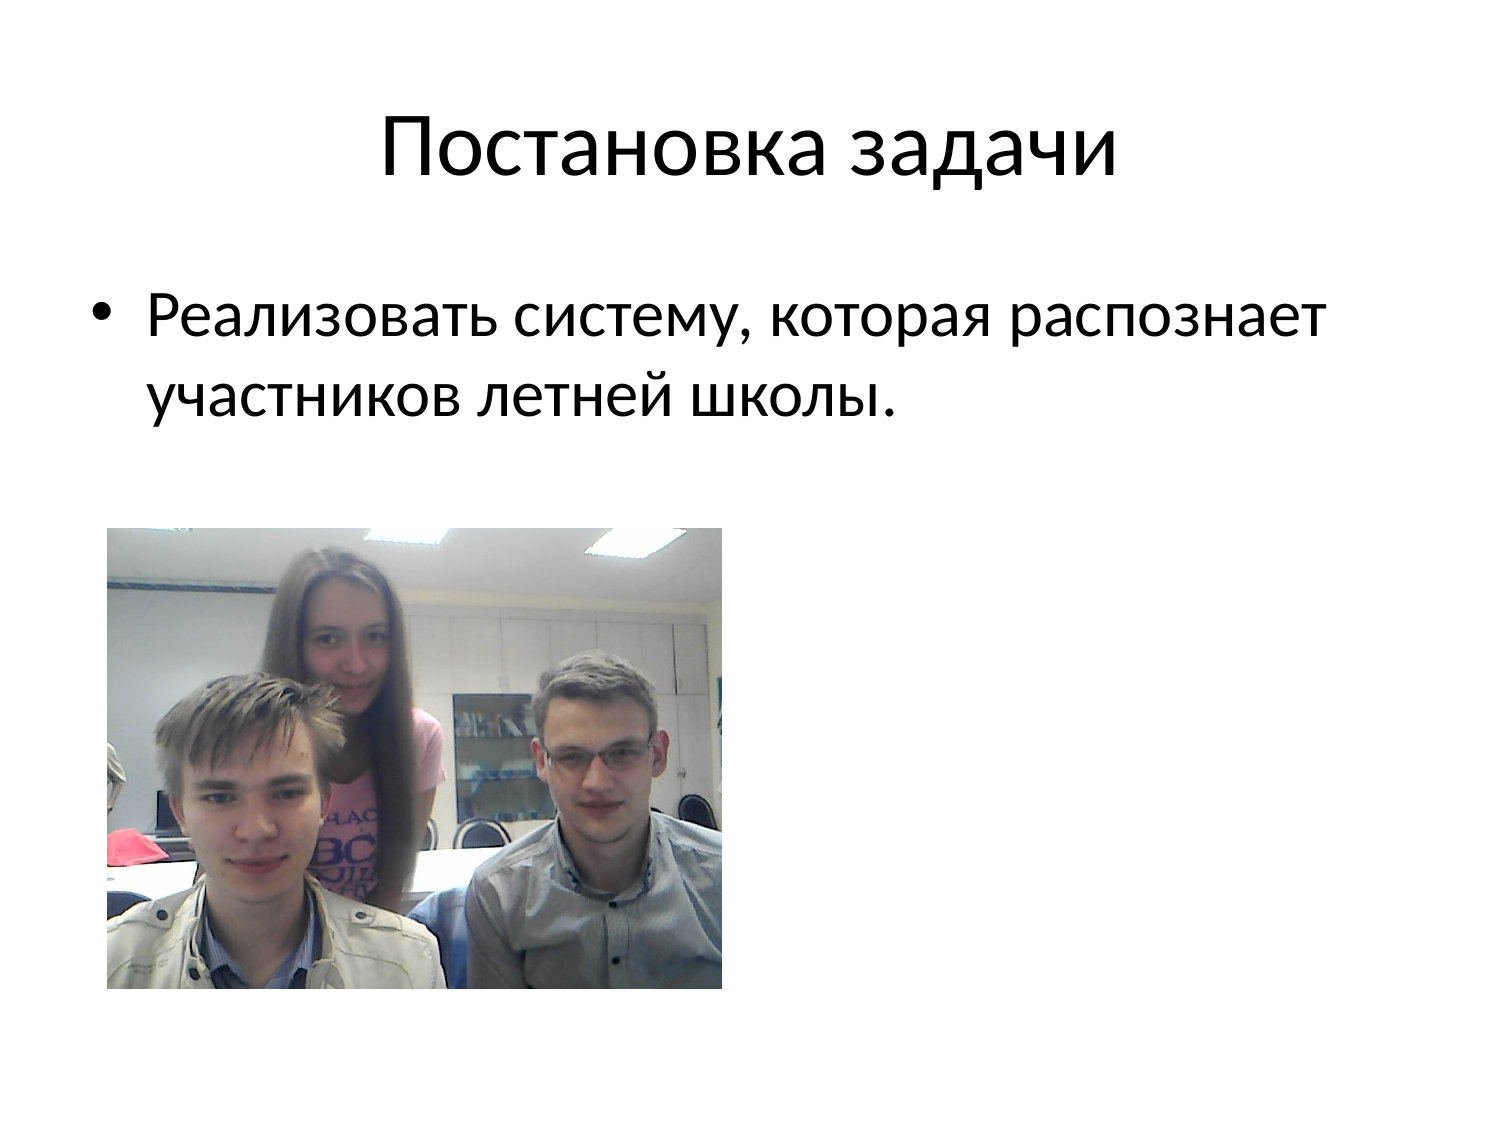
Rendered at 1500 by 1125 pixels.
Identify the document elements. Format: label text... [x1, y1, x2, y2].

list Реализовать систему, которая распознает участников летней школы. [75, 262, 1425, 1005]
picture [107, 527, 723, 990]
title Постановка задачи [75, 45, 1425, 233]
